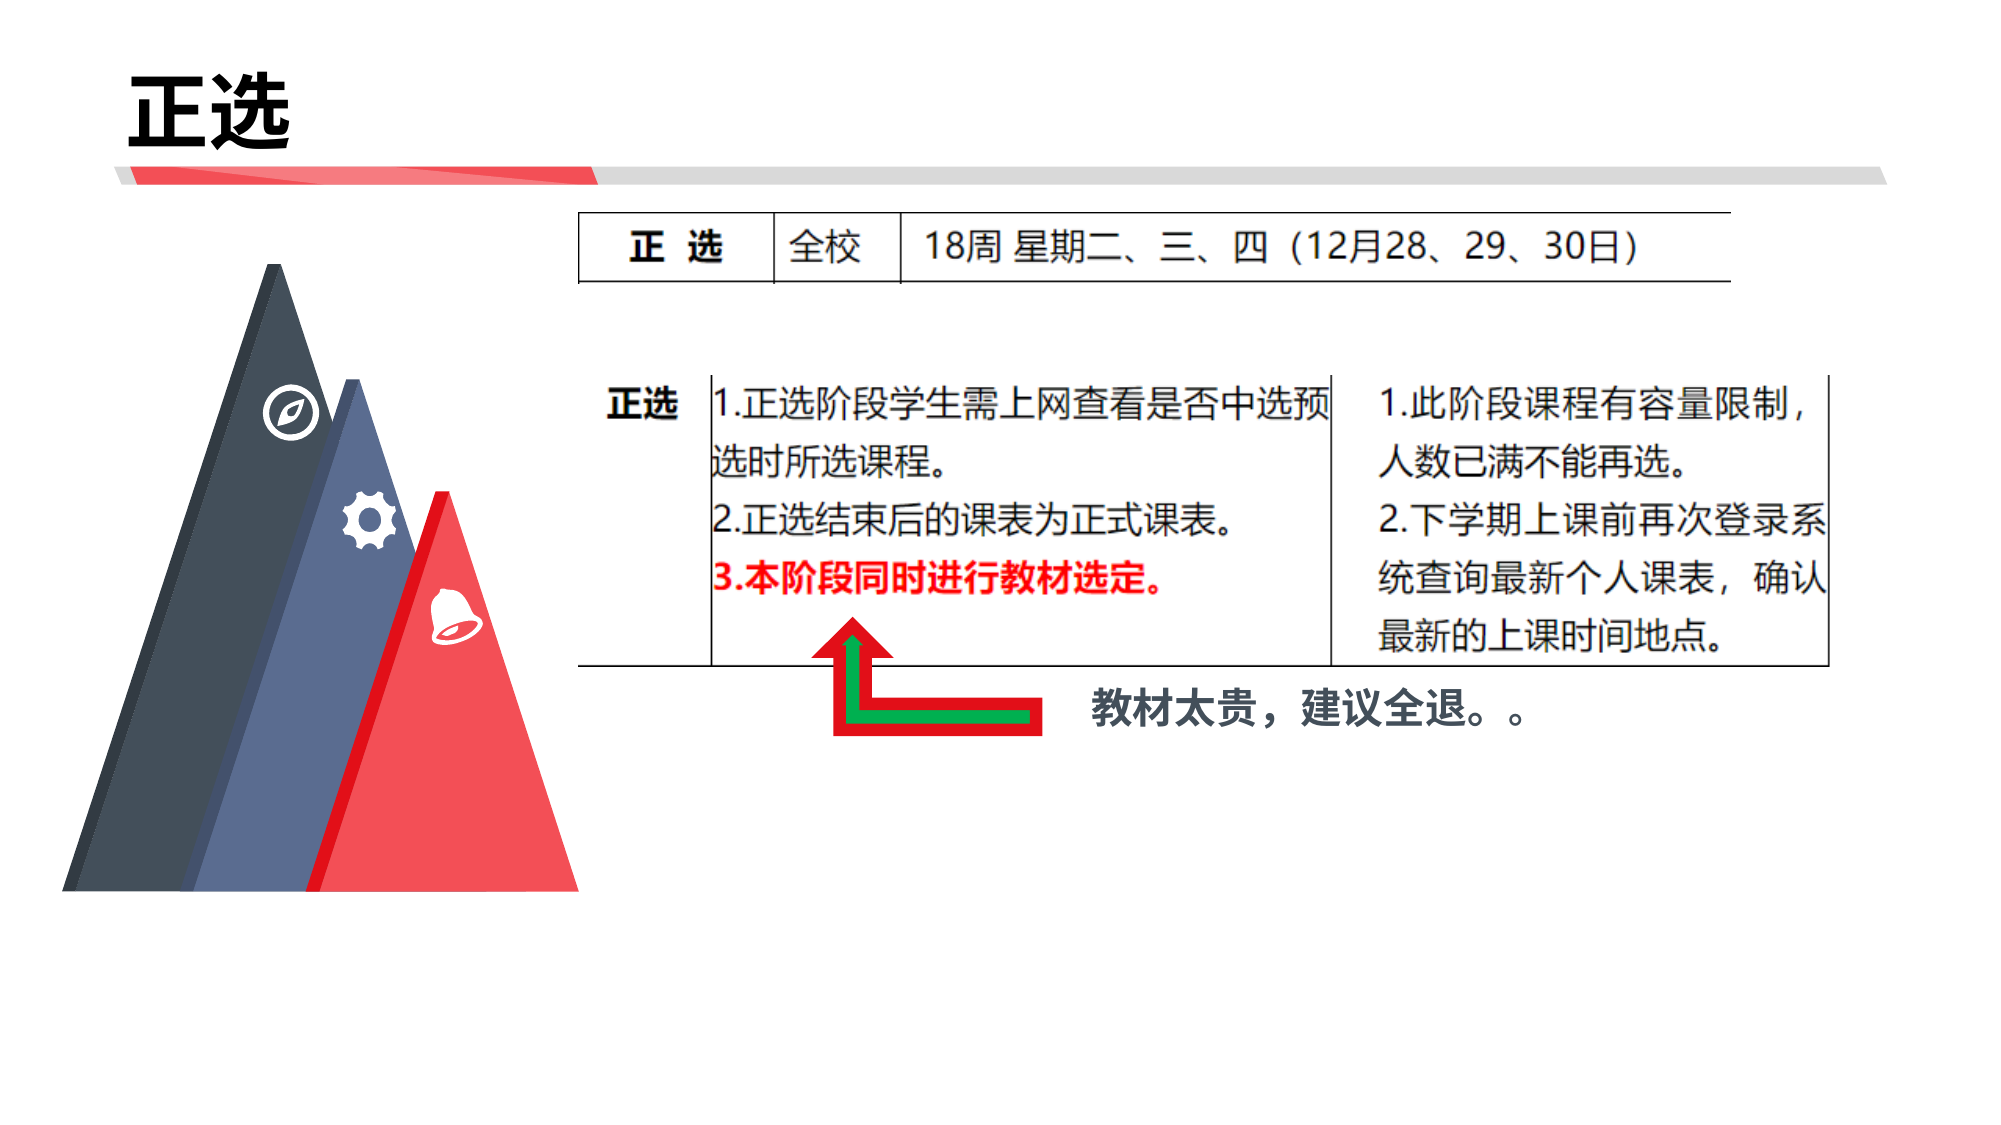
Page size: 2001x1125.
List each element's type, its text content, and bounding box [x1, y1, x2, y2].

text_box 教材太贵，建议全退。。 [1076, 674, 1653, 740]
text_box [305, 491, 579, 892]
picture [578, 212, 1731, 285]
title 正选 [110, 0, 1890, 169]
picture [578, 375, 1833, 667]
text_box [838, 667, 1038, 731]
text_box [179, 379, 526, 892]
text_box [62, 264, 487, 892]
